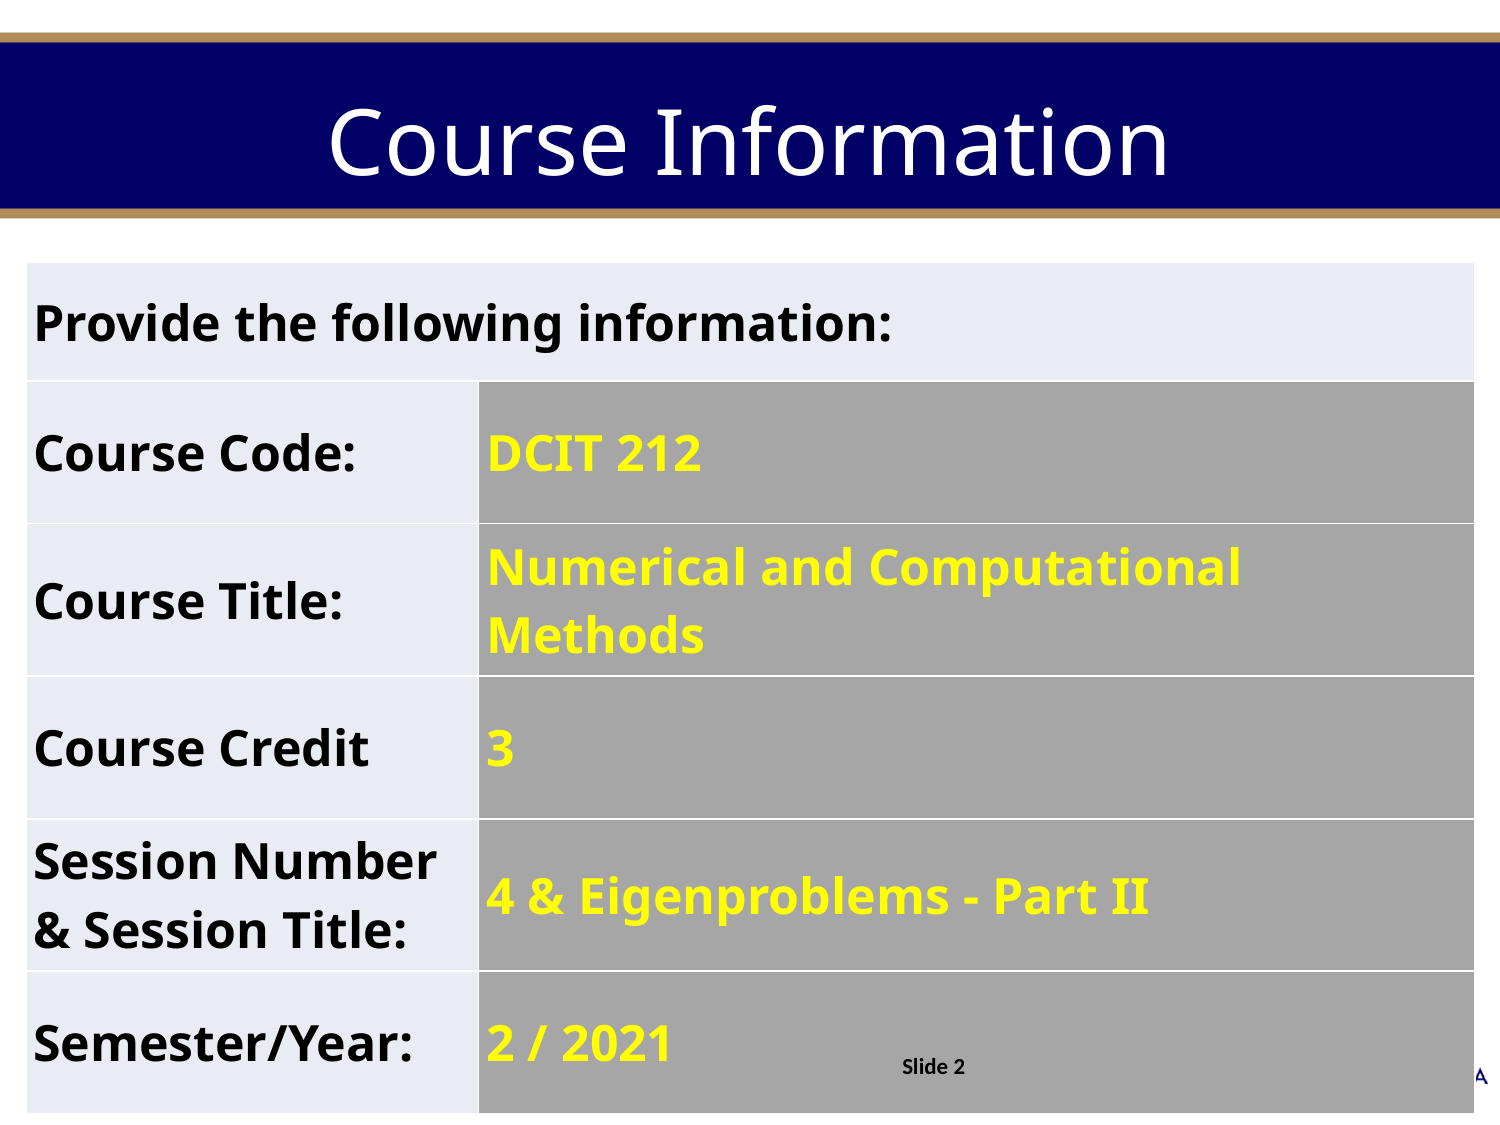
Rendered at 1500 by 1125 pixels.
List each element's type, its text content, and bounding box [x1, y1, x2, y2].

table_header Provide the following information: [27, 263, 1474, 380]
slide_number Slide 2 [887, 1043, 1125, 1104]
table_cell 2 / 2021 [479, 972, 1474, 1113]
table_cell Numerical and Computational Methods [479, 524, 1474, 675]
table_cell Course Title: [27, 524, 478, 675]
table_cell Course Code: [27, 382, 478, 523]
picture [0, 0, 1500, 1125]
table_cell DCIT 212 [479, 382, 1474, 523]
table_cell Semester/Year: [27, 972, 478, 1047]
footer [24, 1047, 538, 1108]
title Course Information [75, 45, 1425, 233]
table_cell 3 [479, 677, 1474, 818]
table_cell 4 & Eigenproblems - Part II [479, 820, 1474, 970]
table_cell Course Credit [27, 677, 478, 818]
table_cell Session Number & Session Title: [27, 820, 478, 970]
table_cell Semester/Year: [27, 1108, 478, 1113]
